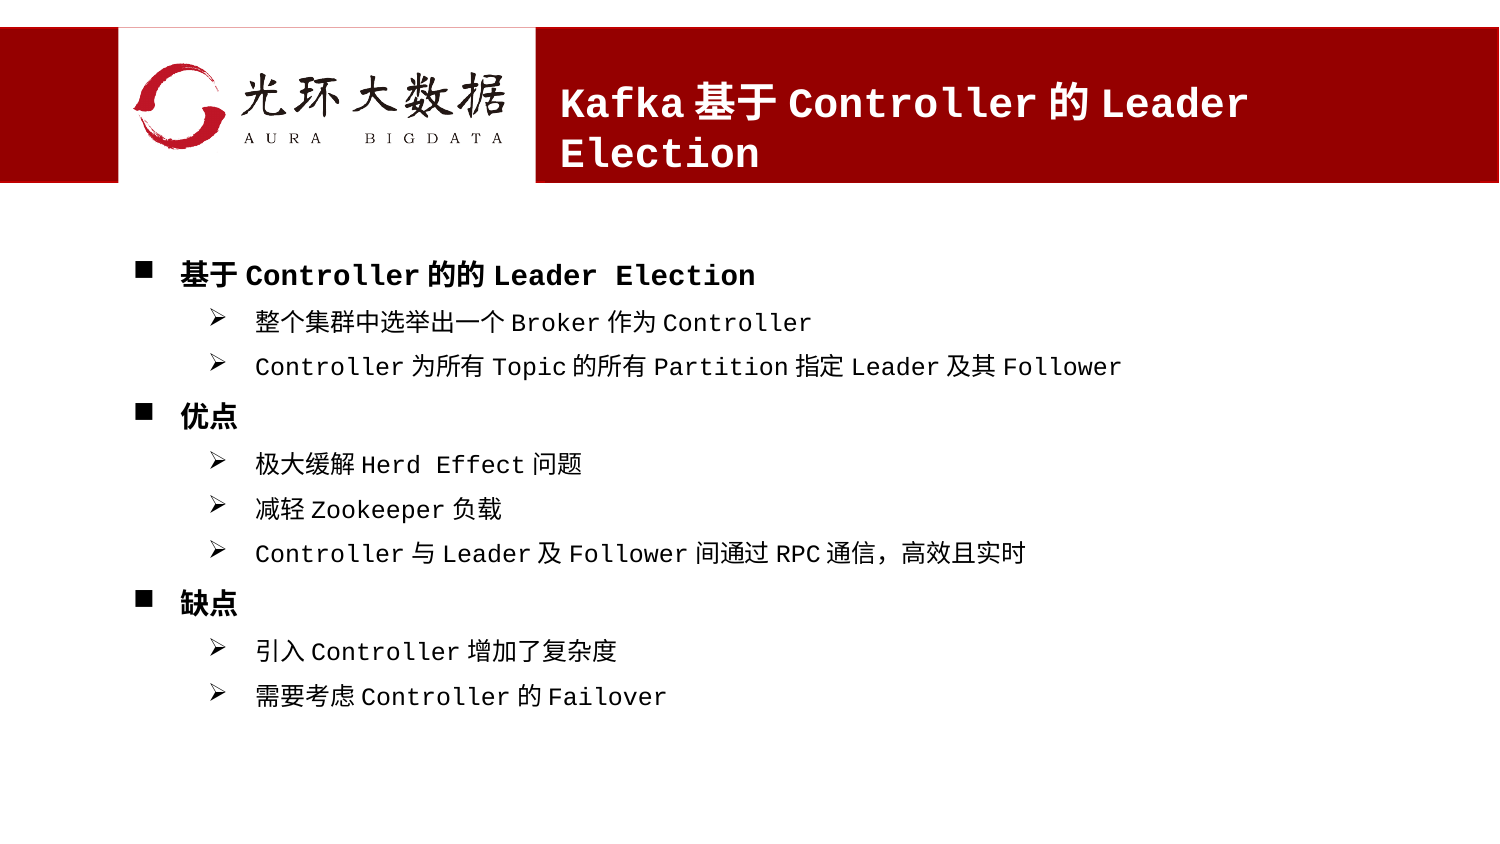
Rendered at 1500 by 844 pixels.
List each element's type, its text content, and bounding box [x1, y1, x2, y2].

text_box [0, 27, 1499, 186]
text_box 基于Controller的的Leader Election 整个集群中选举出一个Broker作为Controller Controller为所有Topic的所有Partition指定Leader及其Follower 优点 极大缓解Herd Effect问题 减轻Zookeeper负载 Controller与Leader及Follower间通过RPC通信，高效且实时 缺点 引入Controller增加了复杂度 需要考虑Controller的Failover [118, 231, 1393, 718]
